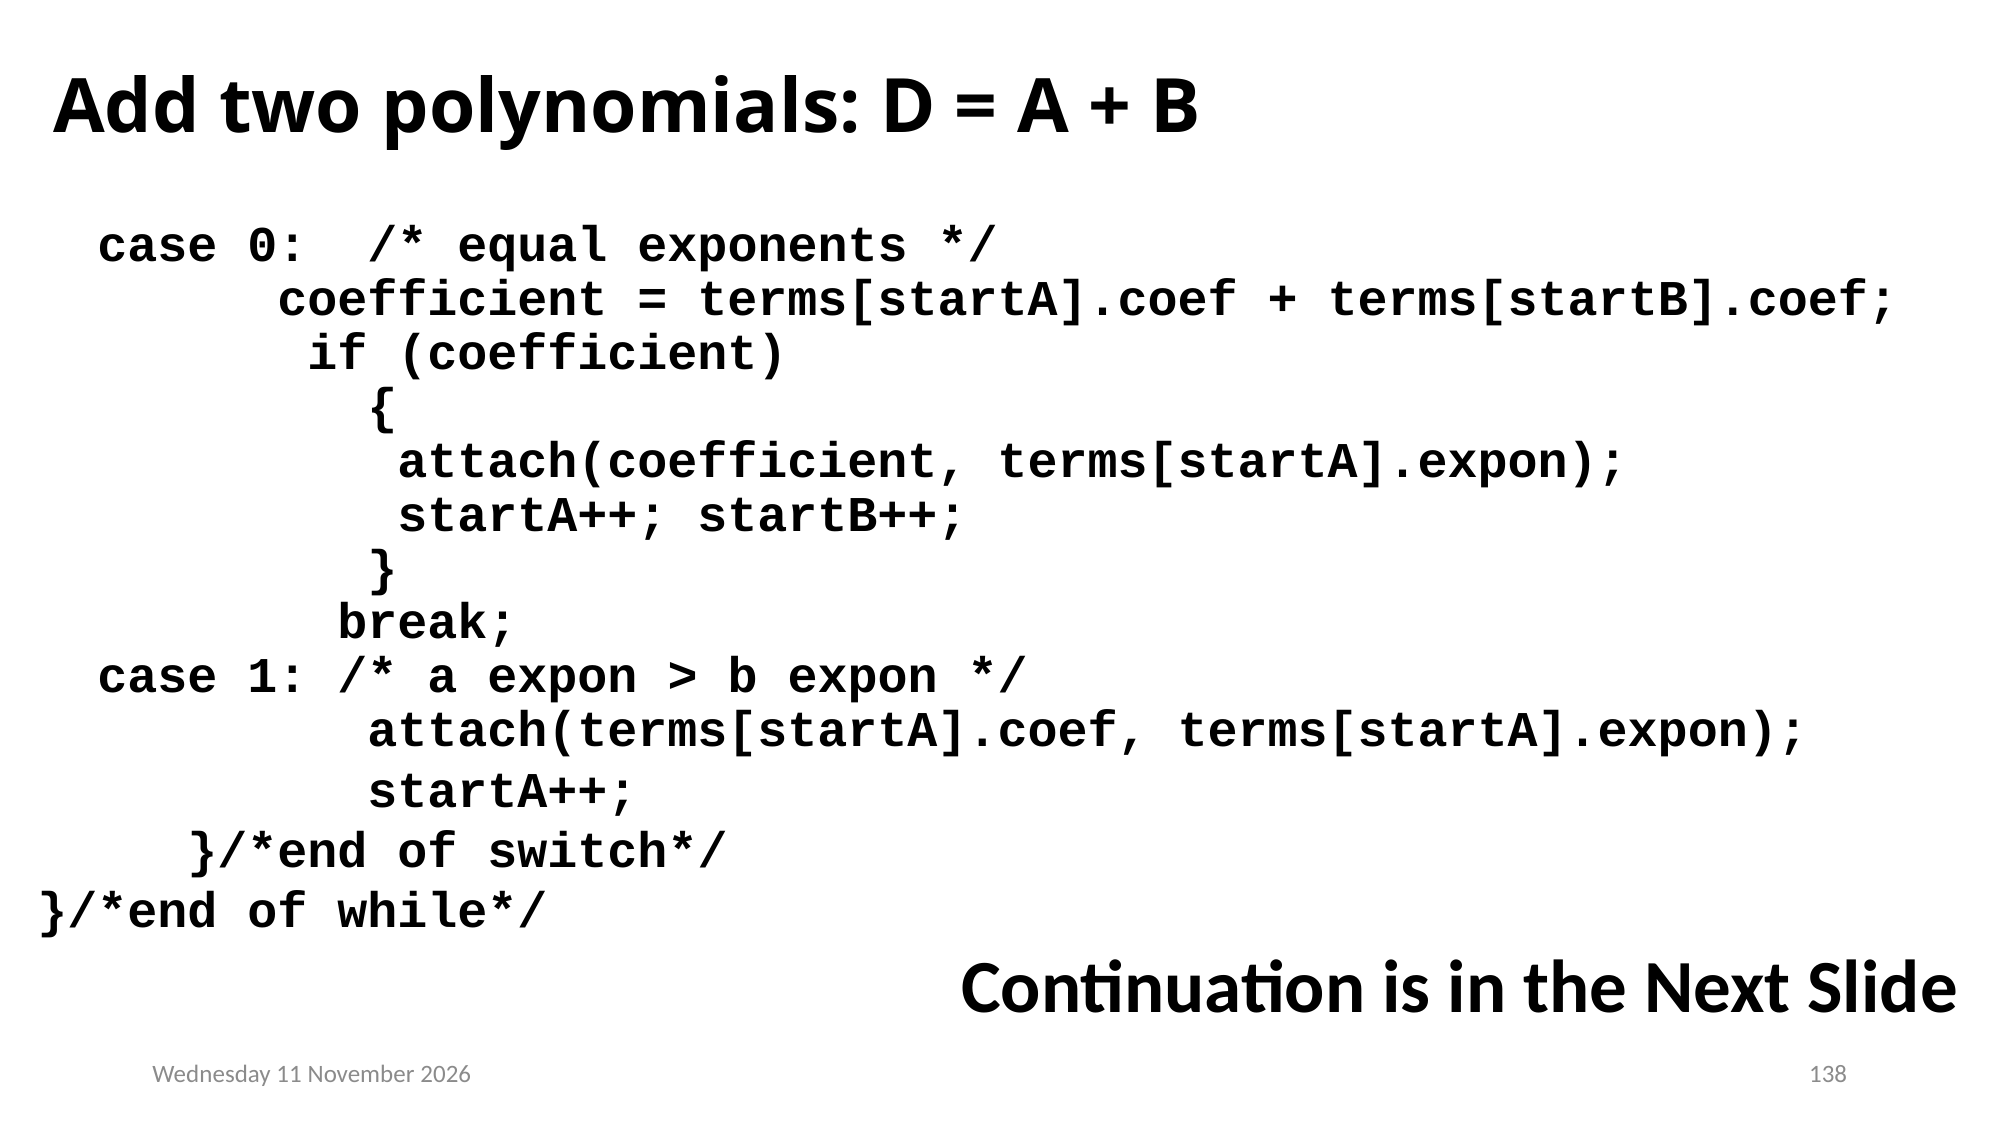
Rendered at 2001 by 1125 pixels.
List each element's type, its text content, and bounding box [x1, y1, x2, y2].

title Add two polynomials: D = A + B [38, 40, 1973, 177]
slide_number 138 [1412, 1042, 1863, 1103]
list case 0: /* equal exponents */ coefficient = terms[startA].coef + terms[startB].coef; if (coefficient) { attach(coefficient, terms[startA].expon); startA++; startB++; } break; case 1: /* a expon > b expon */ attach(terms[startA].coef, terms[startA].expon); startA++; }/*end of switch*/ }/*end of while*/ Continuation is in the Next Slide [22, 210, 1991, 1064]
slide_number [137, 1042, 588, 1103]
